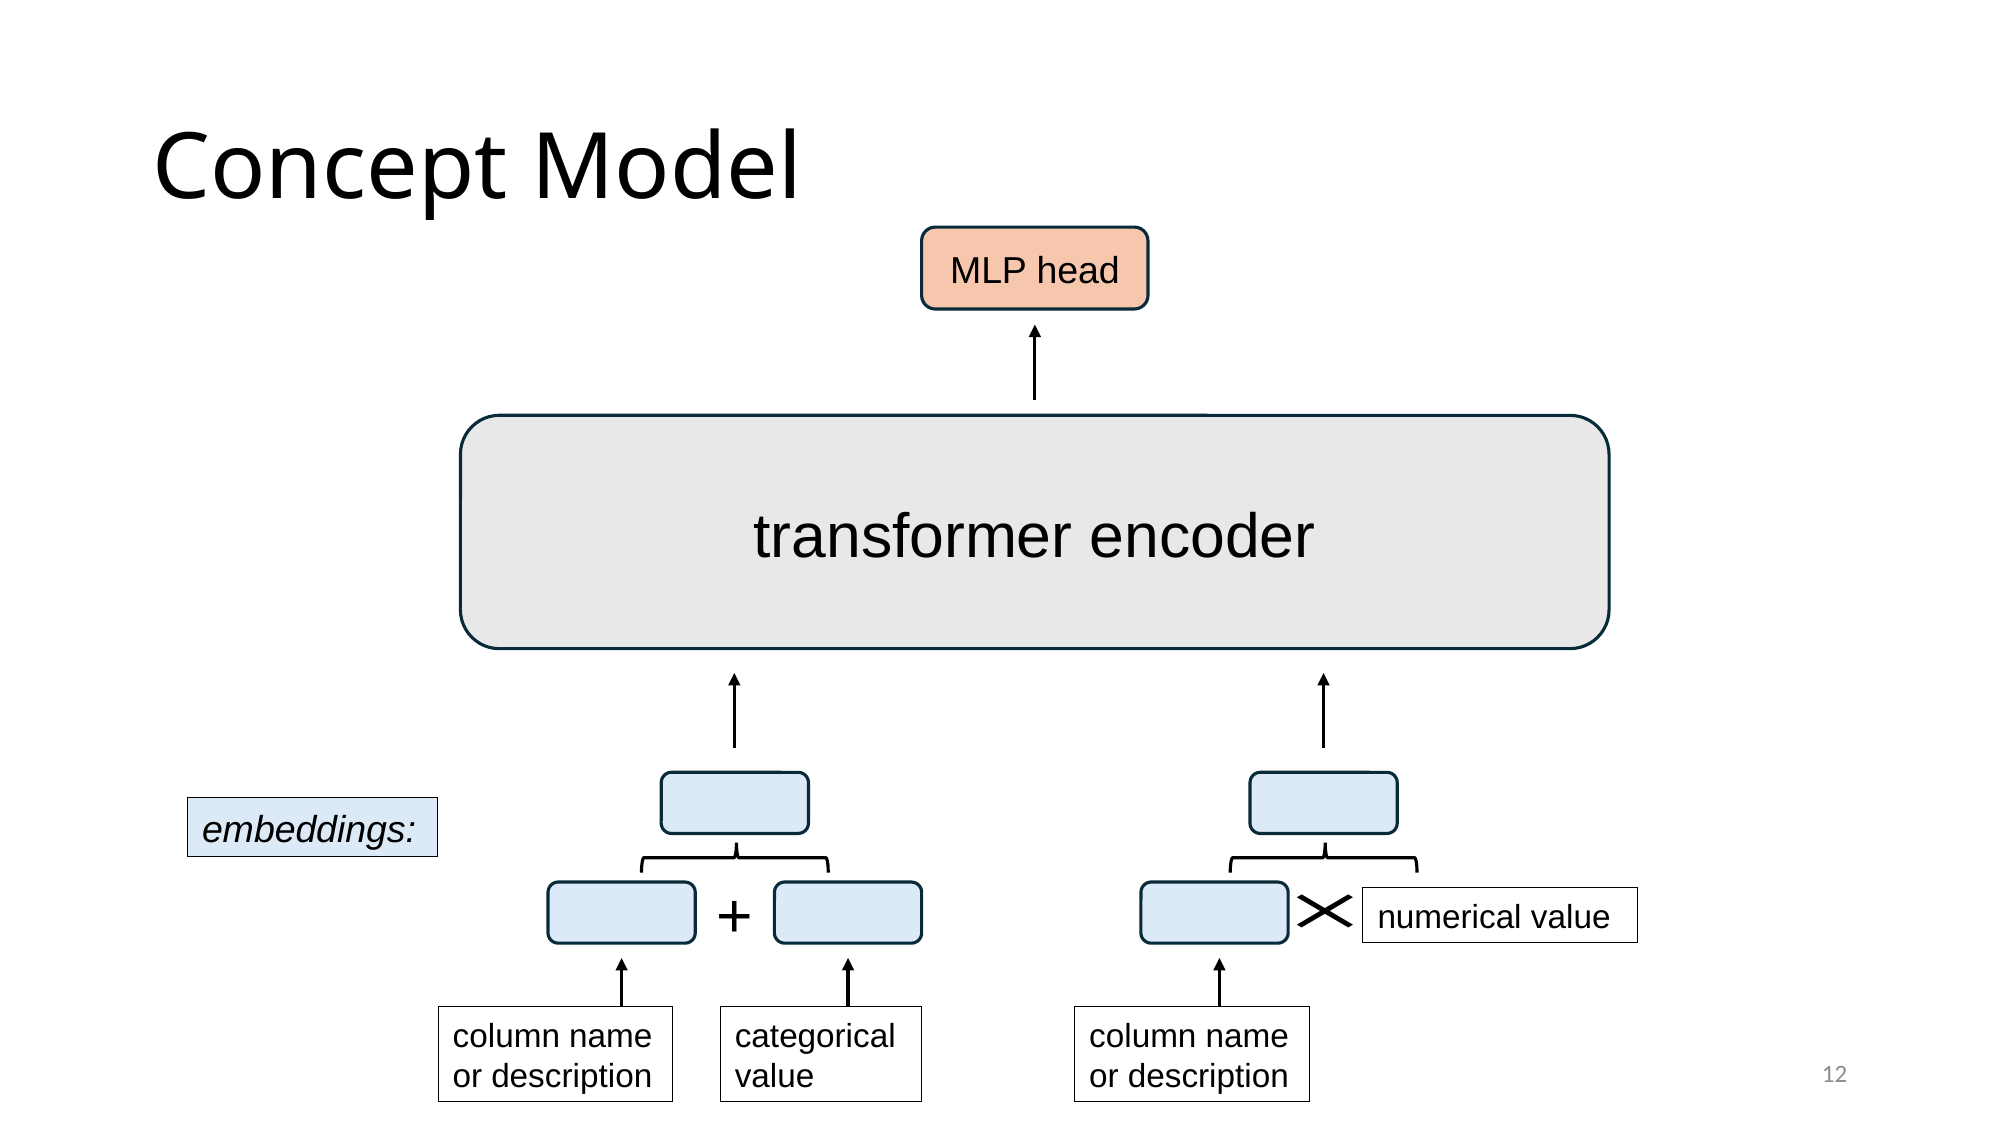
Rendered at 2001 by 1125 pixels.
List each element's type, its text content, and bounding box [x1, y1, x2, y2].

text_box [187, 227, 1638, 1103]
slide_number 12 [1638, 1042, 1863, 1103]
title Concept Model [137, 59, 1863, 278]
